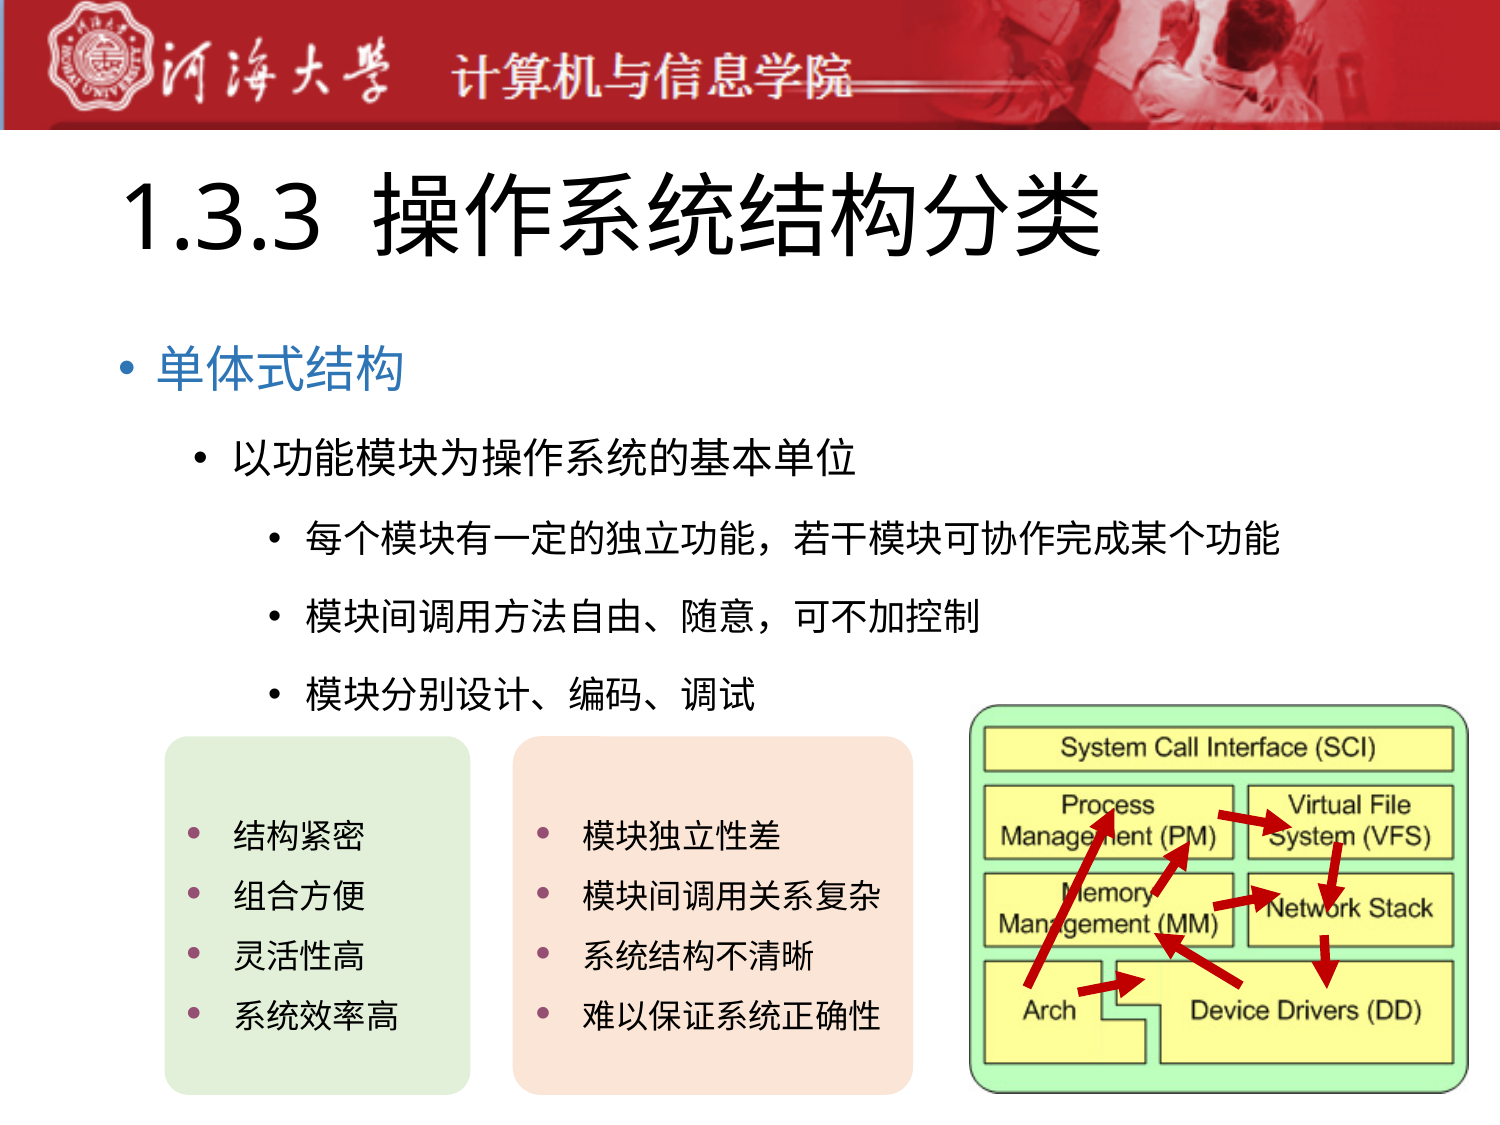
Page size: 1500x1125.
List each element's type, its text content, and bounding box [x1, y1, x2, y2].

text_box 结构紧密 组合方便 灵活性高 系统效率高 [164, 736, 471, 1095]
title 1.3.3 操作系统结构分类 [103, 59, 1397, 278]
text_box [969, 704, 1469, 1094]
picture [0, 0, 1500, 130]
text_box 模块独立性差 模块间调用关系复杂 系统结构不清晰 难以保证系统正确性 [512, 736, 914, 1095]
list 单体式结构 以功能模块为操作系统的基本单位 每个模块有一定的独立功能，若干模块可协作完成某个功能 模块间调用方法自由、随意，可不加控制 模块分别设计、编码、调试 [103, 299, 1397, 1014]
